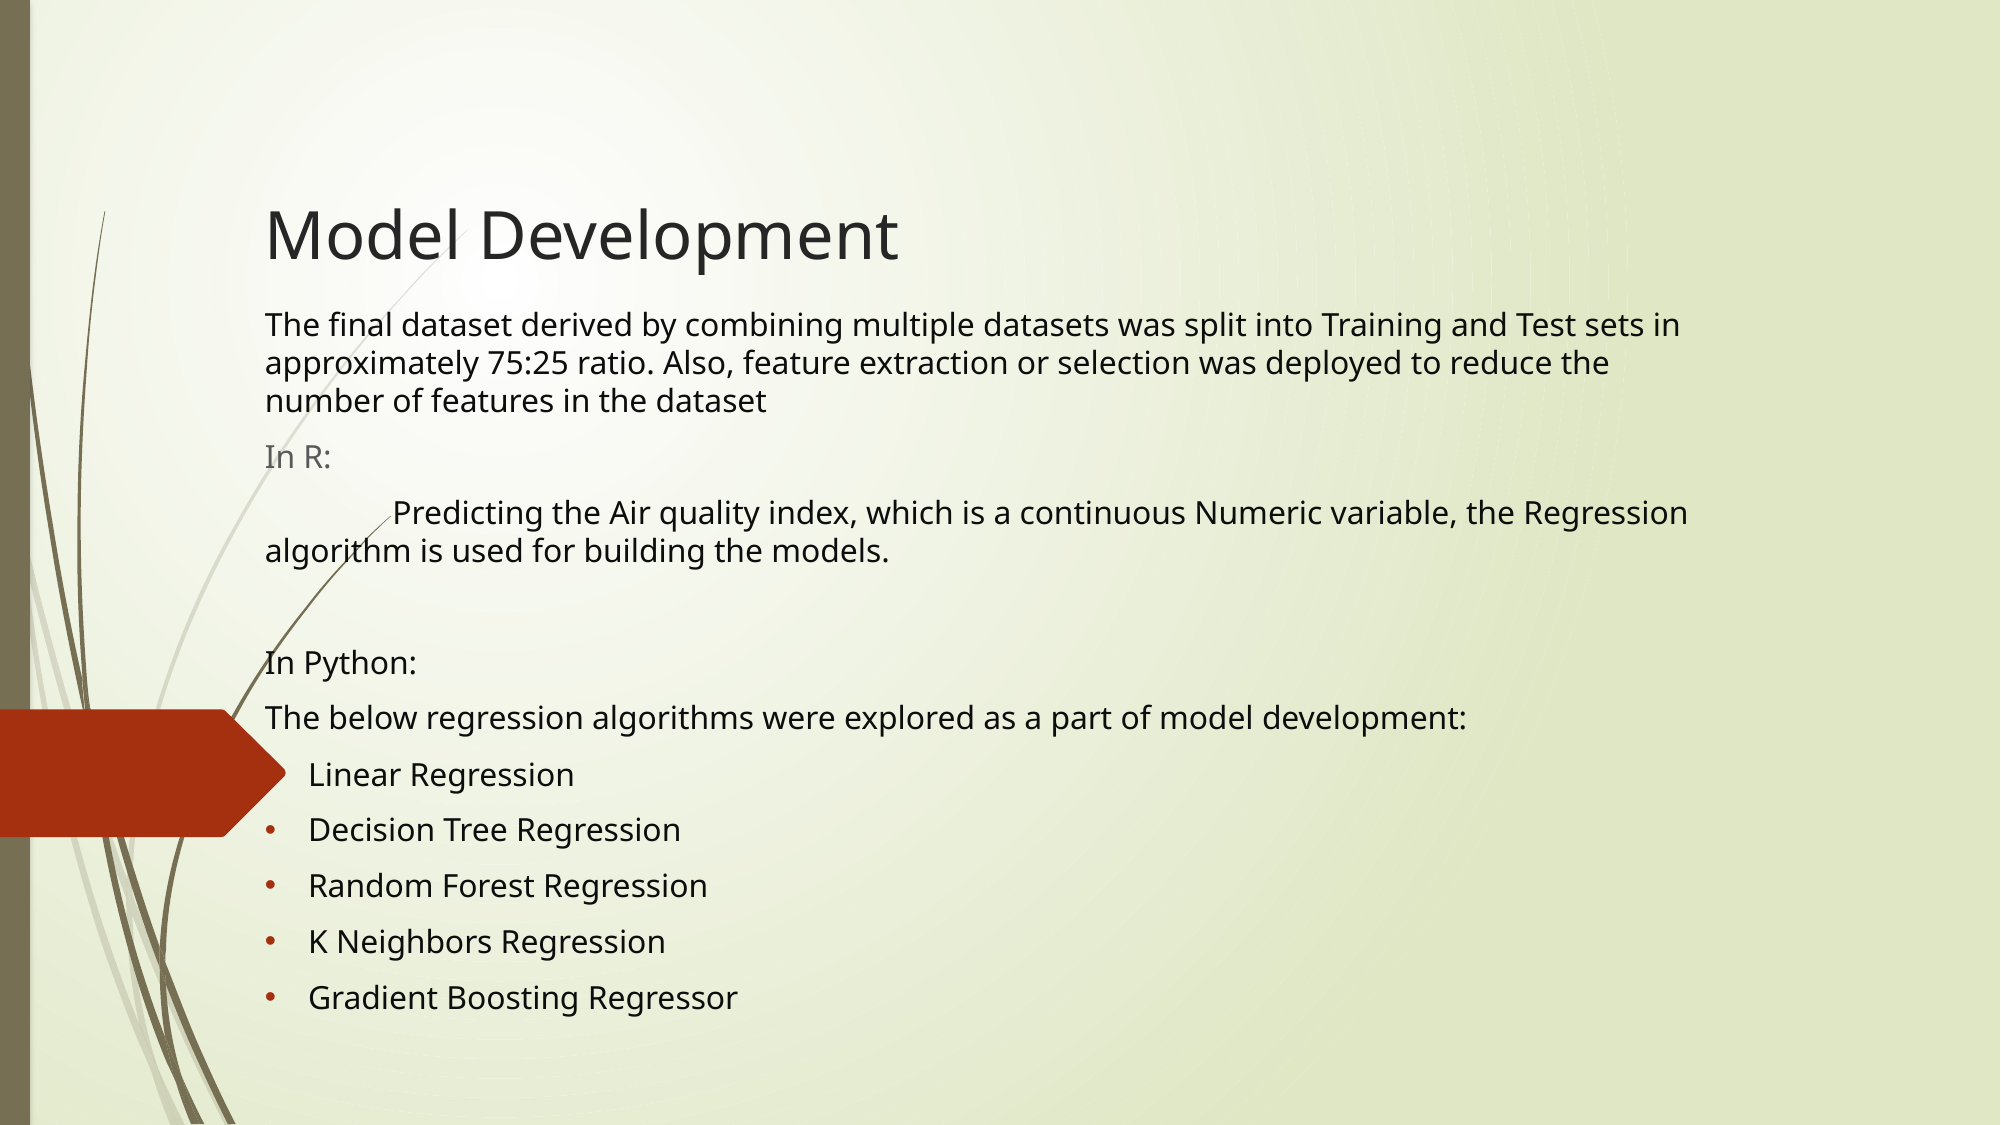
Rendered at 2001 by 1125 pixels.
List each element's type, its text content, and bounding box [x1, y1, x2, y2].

subtitle The final dataset derived by combining multiple datasets was split into Training and Test sets in approximately 75:25 ratio. Also, feature extraction or selection was deployed to reduce the number of features in the dataset In R: Predicting the Air quality index, which is a continuous Numeric variable, the Regression algorithm is used for building the models. In Python: The below regression algorithms were explored as a part of model development: Linear Regression Decision Tree Regression Random Forest Regression K Neighbors Regression Gradient Boosting Regressor [249, 296, 1750, 1026]
title Model Development [249, 184, 1750, 281]
